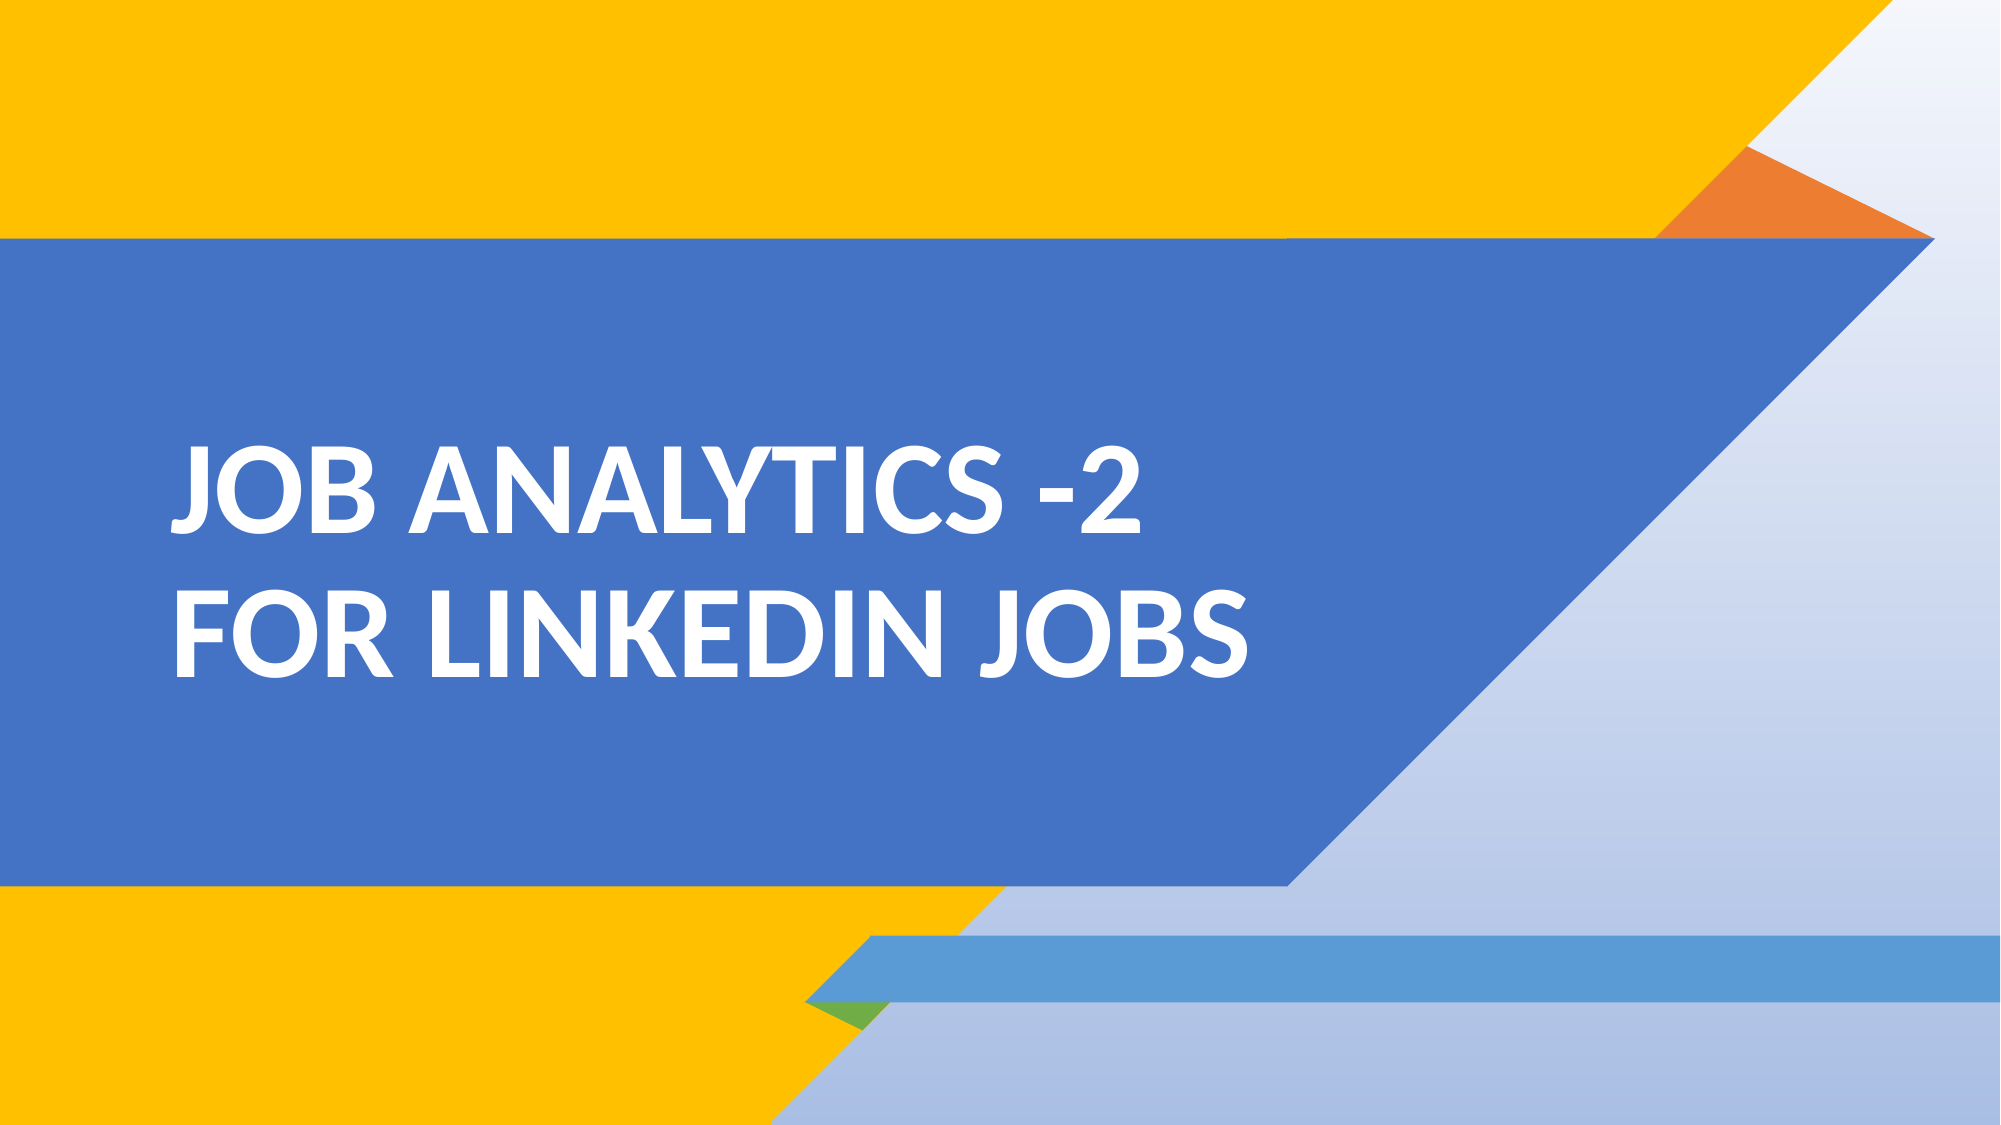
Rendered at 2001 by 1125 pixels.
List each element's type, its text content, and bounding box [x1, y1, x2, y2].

title JOB ANALYTICS -2 FOR LINKEDIN JOBS [150, 238, 1325, 887]
